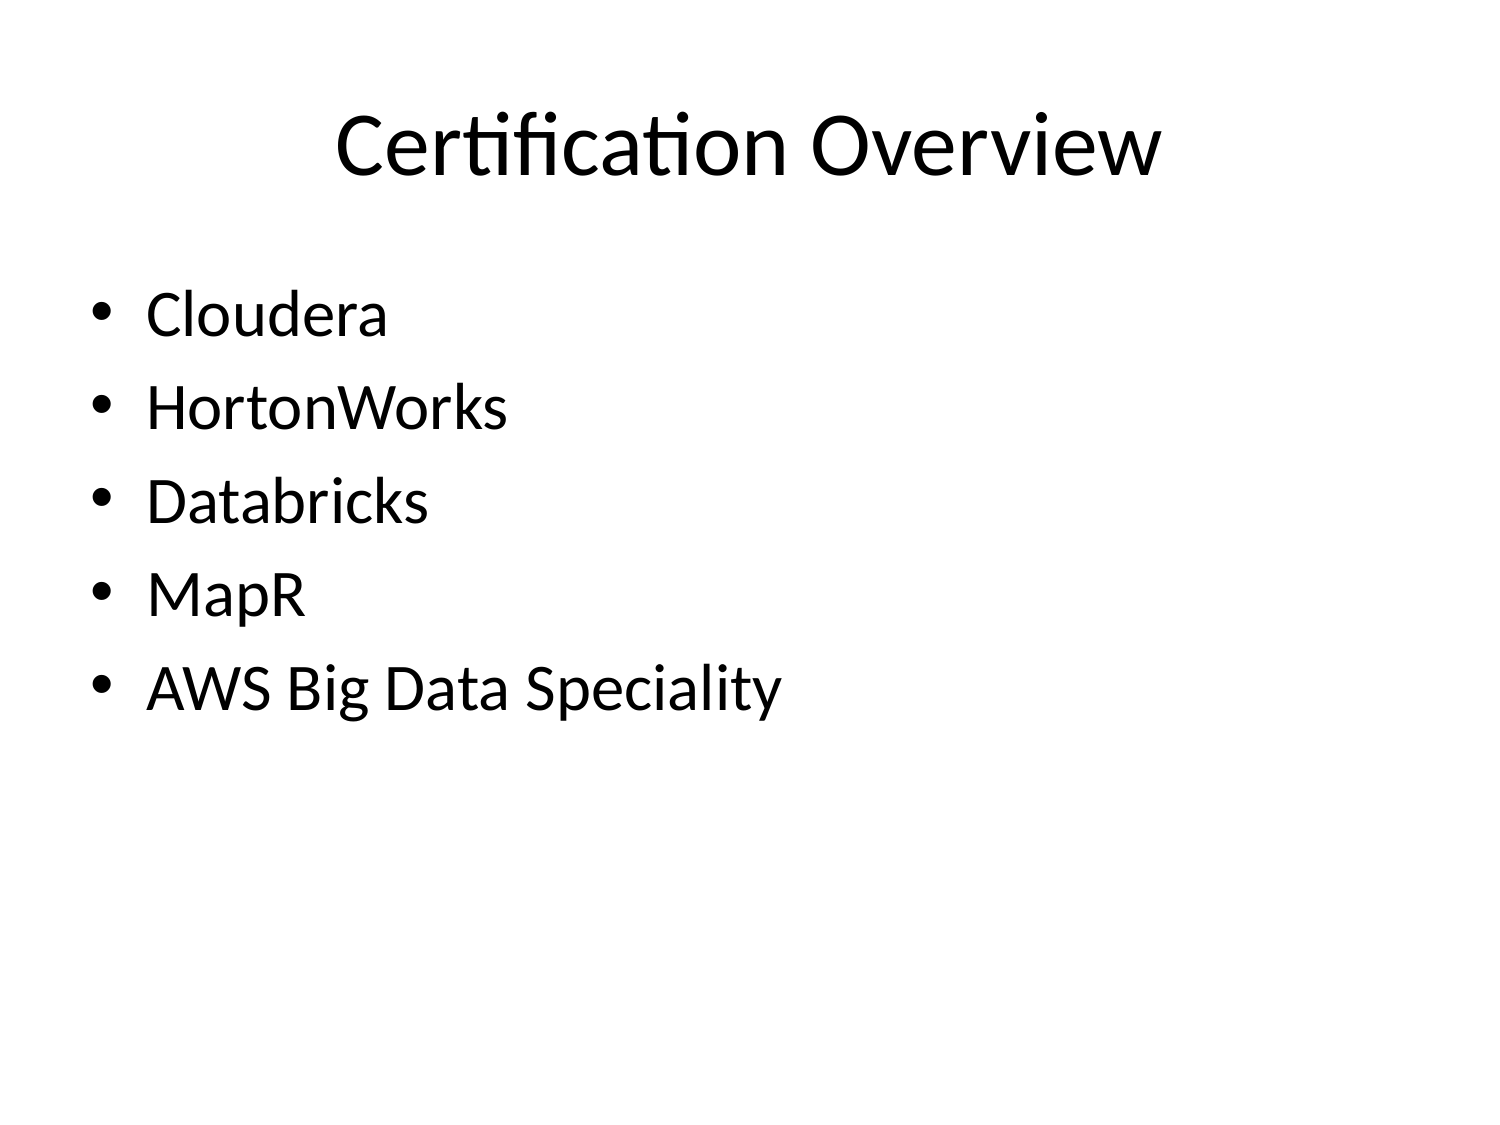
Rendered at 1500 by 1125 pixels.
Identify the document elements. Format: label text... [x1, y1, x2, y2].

title Certification Overview [75, 45, 1425, 233]
list Cloudera HortonWorks Databricks MapR AWS Big Data Speciality [75, 262, 1425, 1005]
